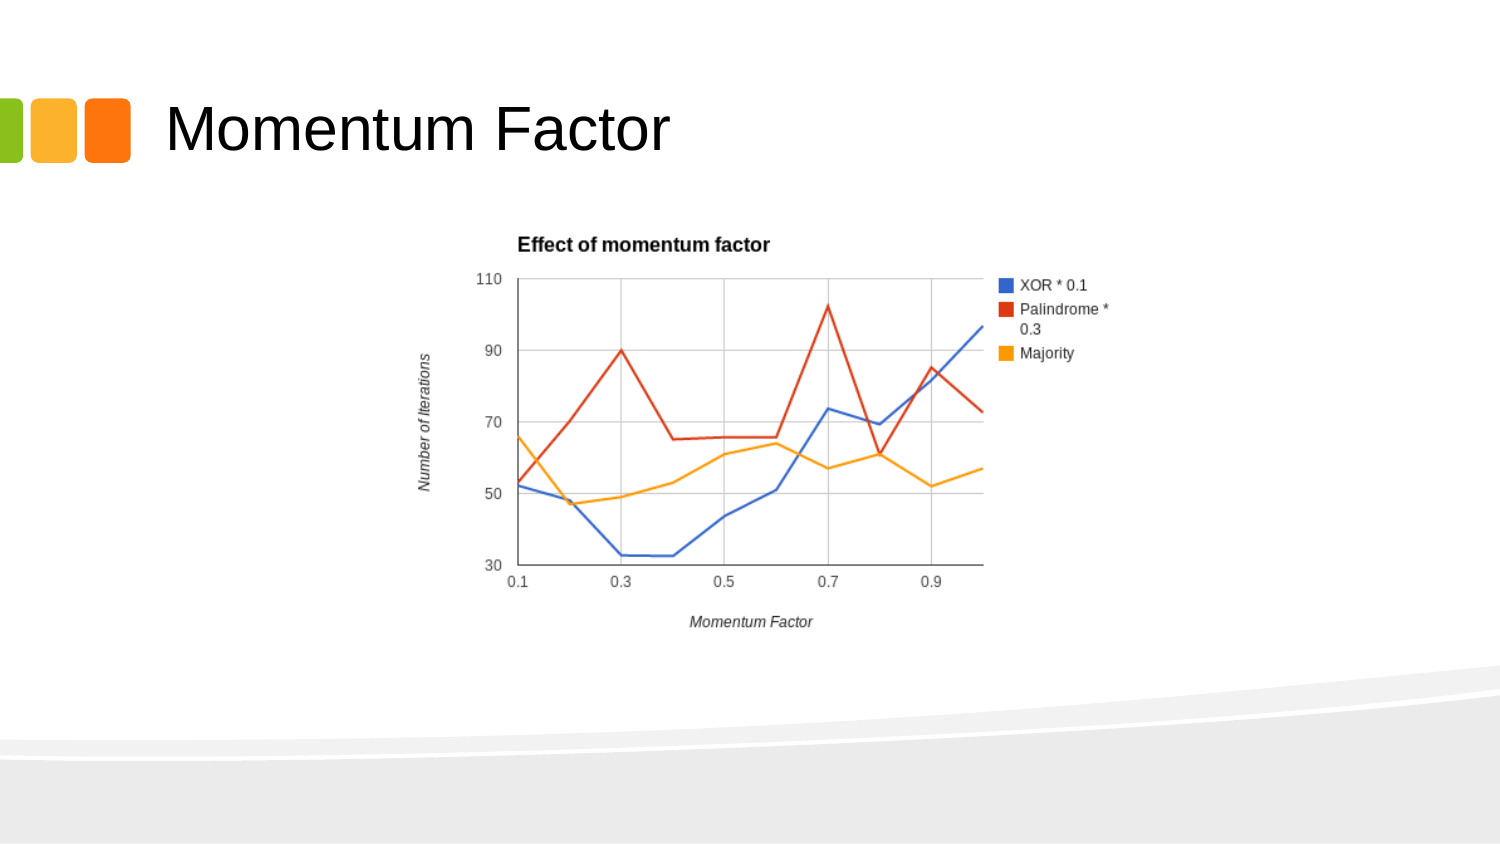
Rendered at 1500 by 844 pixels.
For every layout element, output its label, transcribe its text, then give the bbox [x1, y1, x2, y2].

title Momentum Factor [150, 18, 1350, 179]
picture [373, 188, 1127, 655]
